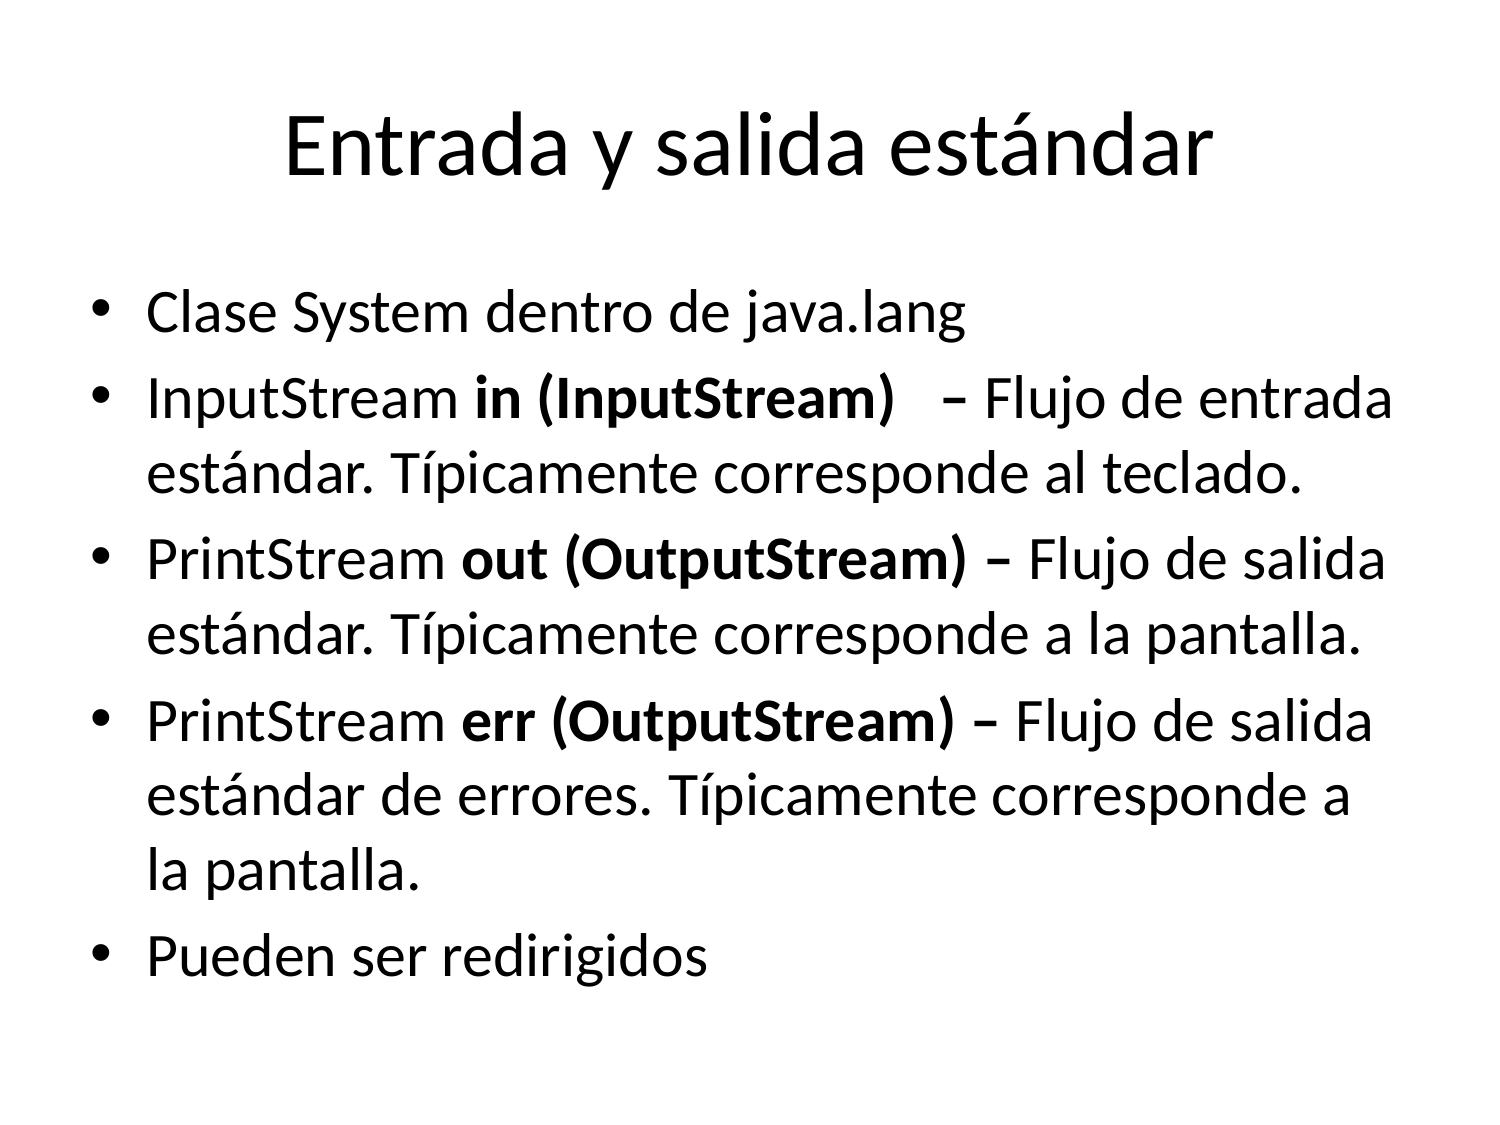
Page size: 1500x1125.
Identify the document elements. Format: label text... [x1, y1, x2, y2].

title Entrada y salida estándar [75, 45, 1425, 233]
list Clase System dentro de java.lang InputStream in (InputStream) – Flujo de entrada estándar. Típicamente corresponde al teclado. PrintStream out (OutputStream) – Flujo de salida estándar. Típicamente corresponde a la pantalla. PrintStream err (OutputStream) – Flujo de salida estándar de errores. Típicamente corresponde a la pantalla. Pueden ser redirigidos [75, 262, 1425, 1005]
